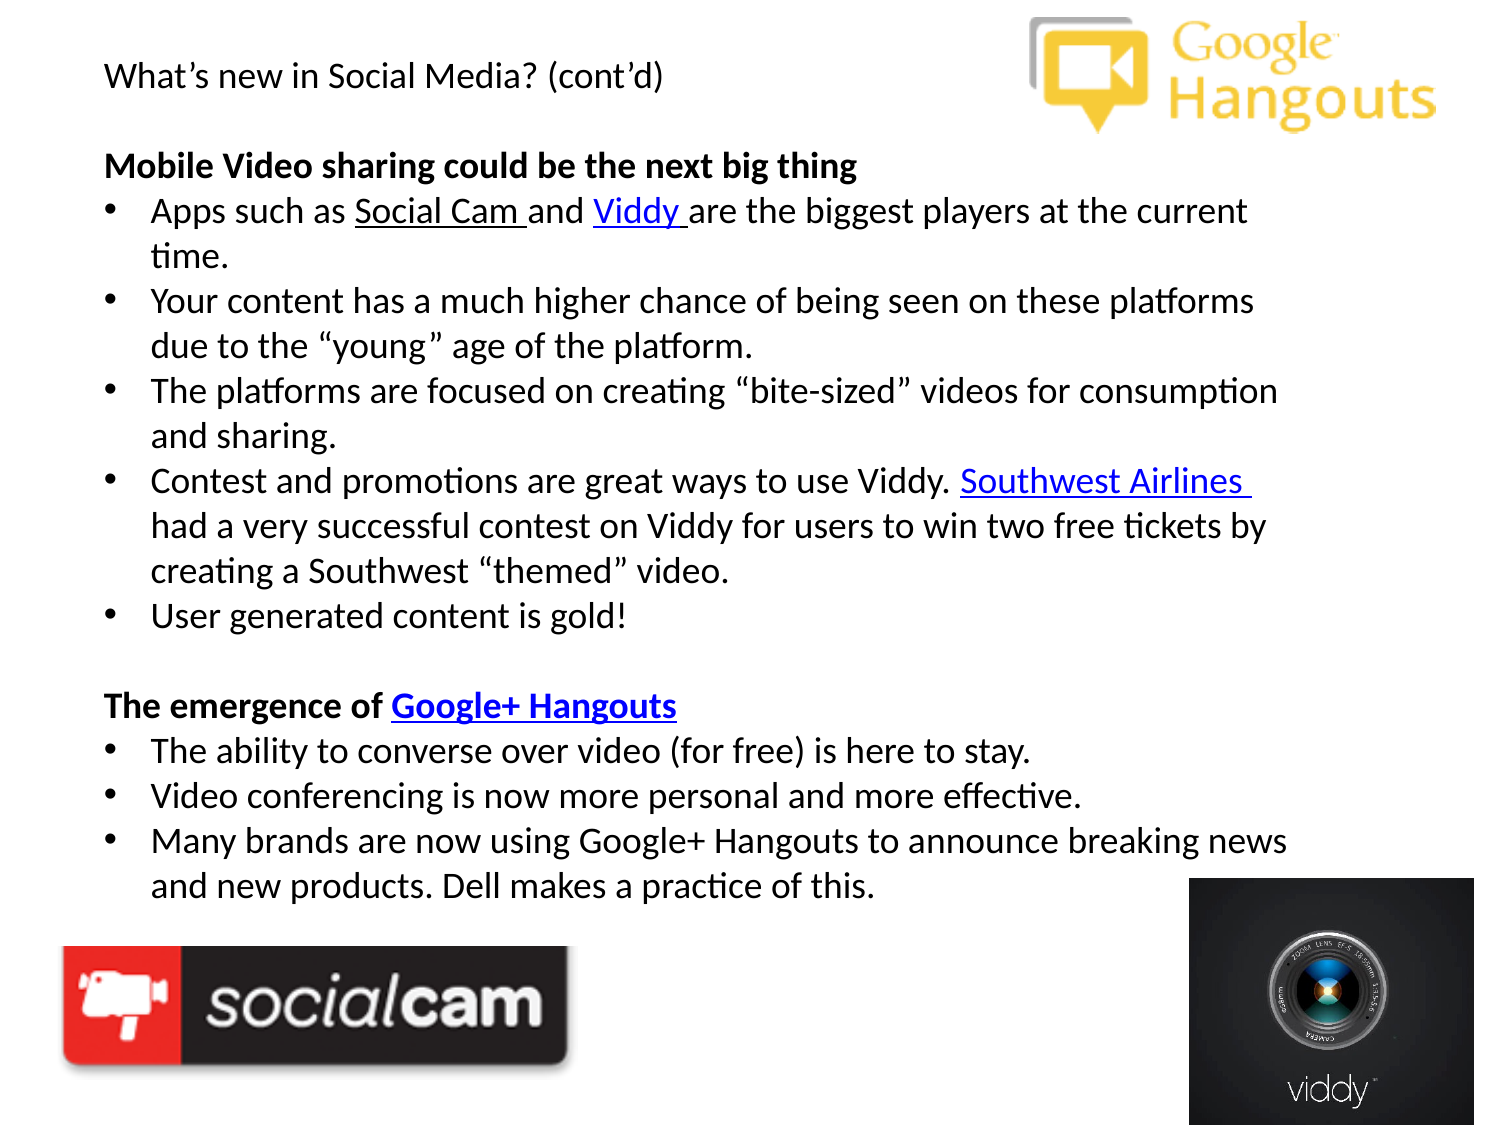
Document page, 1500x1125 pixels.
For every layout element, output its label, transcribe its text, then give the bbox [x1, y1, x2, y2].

picture [1029, 17, 1436, 135]
picture [56, 945, 578, 1080]
text_box What’s new in Social Media? (cont’d) Mobile Video sharing could be the next big thing Apps such as Social Cam and Viddy are the biggest players at the current time. Your content has a much higher chance of being seen on these platforms due to the “young” age of the platform. The platforms are focused on creating “bite-sized” videos for consumption and sharing. Contest and promotions are great ways to use Viddy. Southwest Airlines had a very successful contest on Viddy for users to win two free tickets by creating a Southwest “themed” video. User generated content is gold! The emergence of Google+ Hangouts The ability to converse over video (for free) is here to stay. Video conferencing is now more personal and more effective. Many brands are now using Google+ Hangouts to announce breaking news and new products. Dell makes a practice of this. [88, 43, 1313, 1004]
picture [1188, 878, 1475, 1125]
